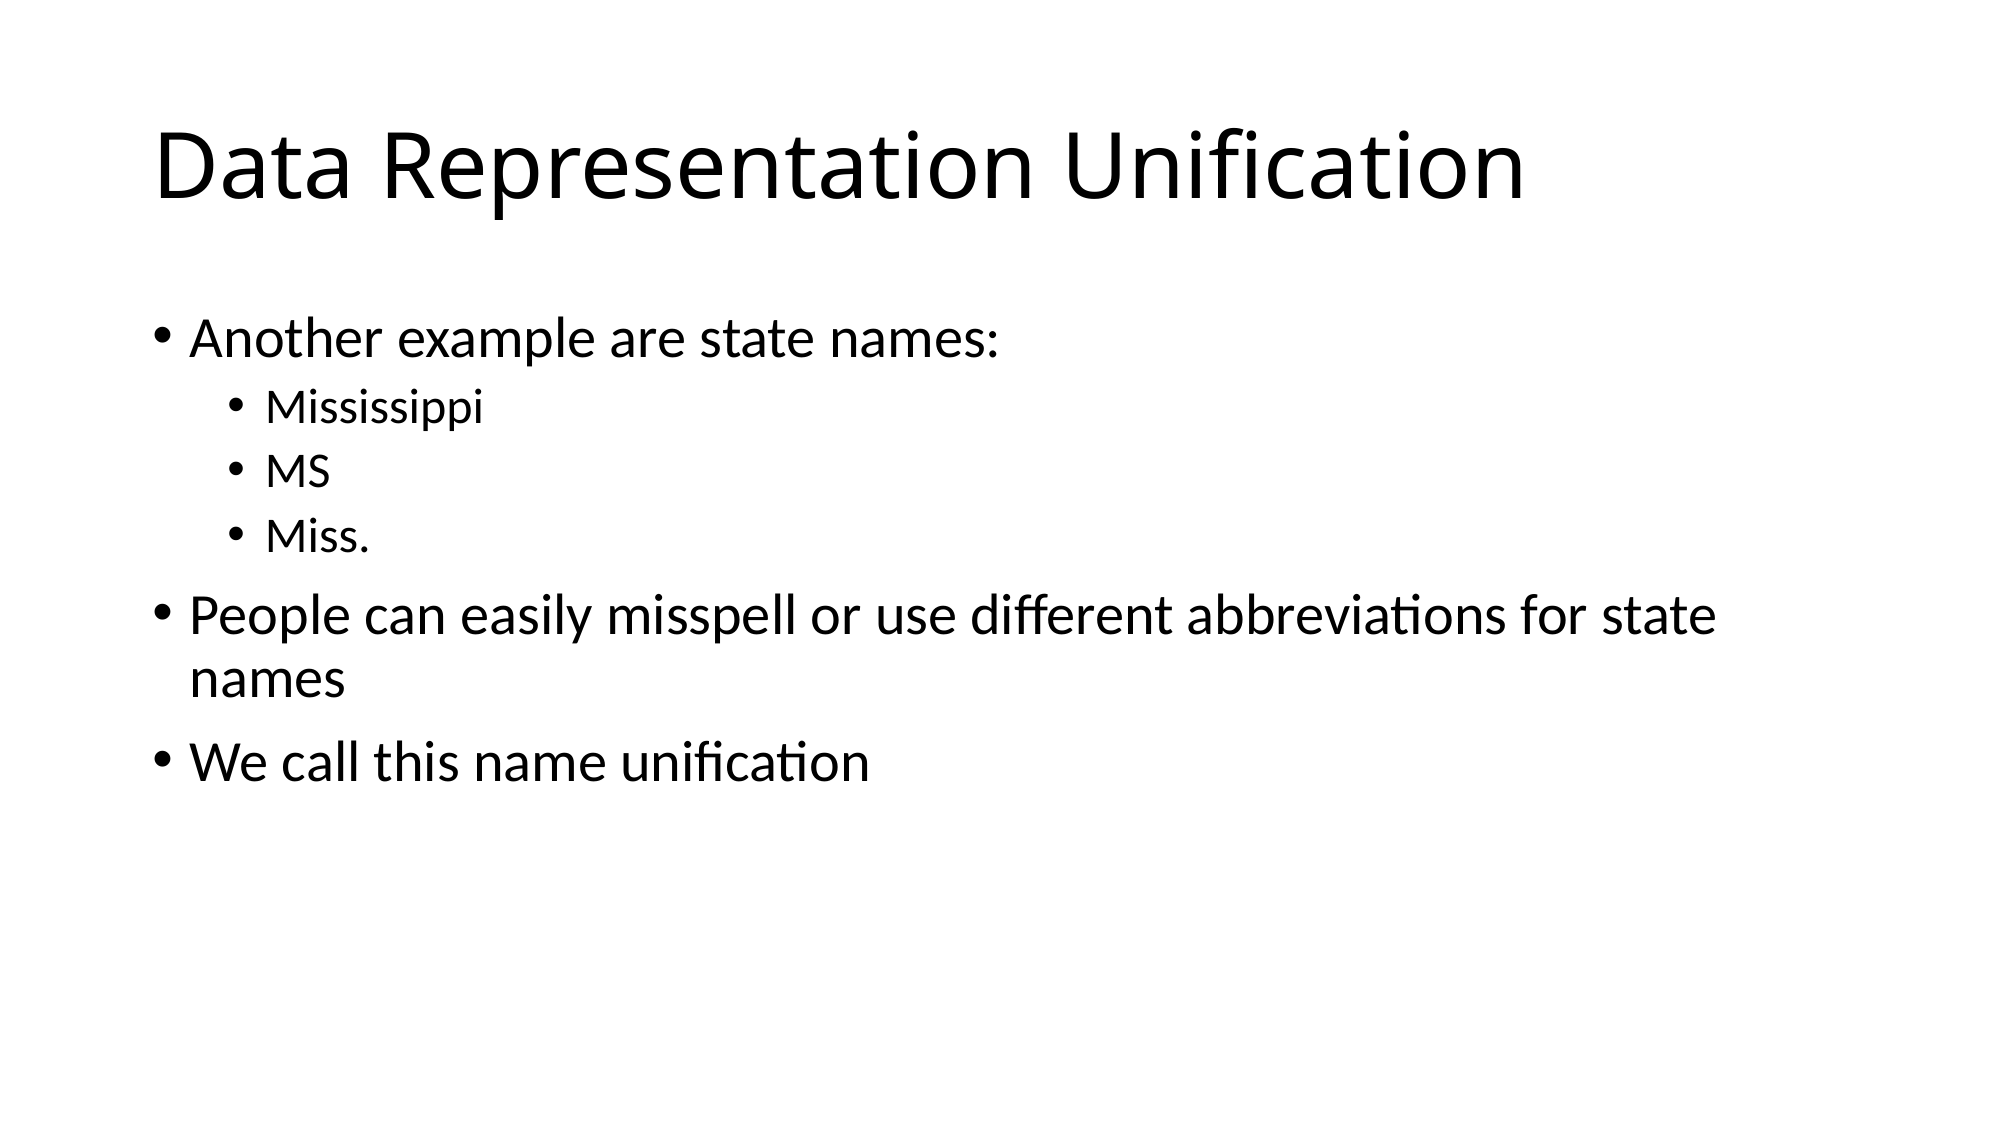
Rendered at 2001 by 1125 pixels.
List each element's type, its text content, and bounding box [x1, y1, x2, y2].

list Another example are state names: Mississippi MS Miss. People can easily misspell or use different abbreviations for state names We call this name unification [137, 299, 1863, 1014]
title Data Representation Unification [137, 59, 1863, 278]
